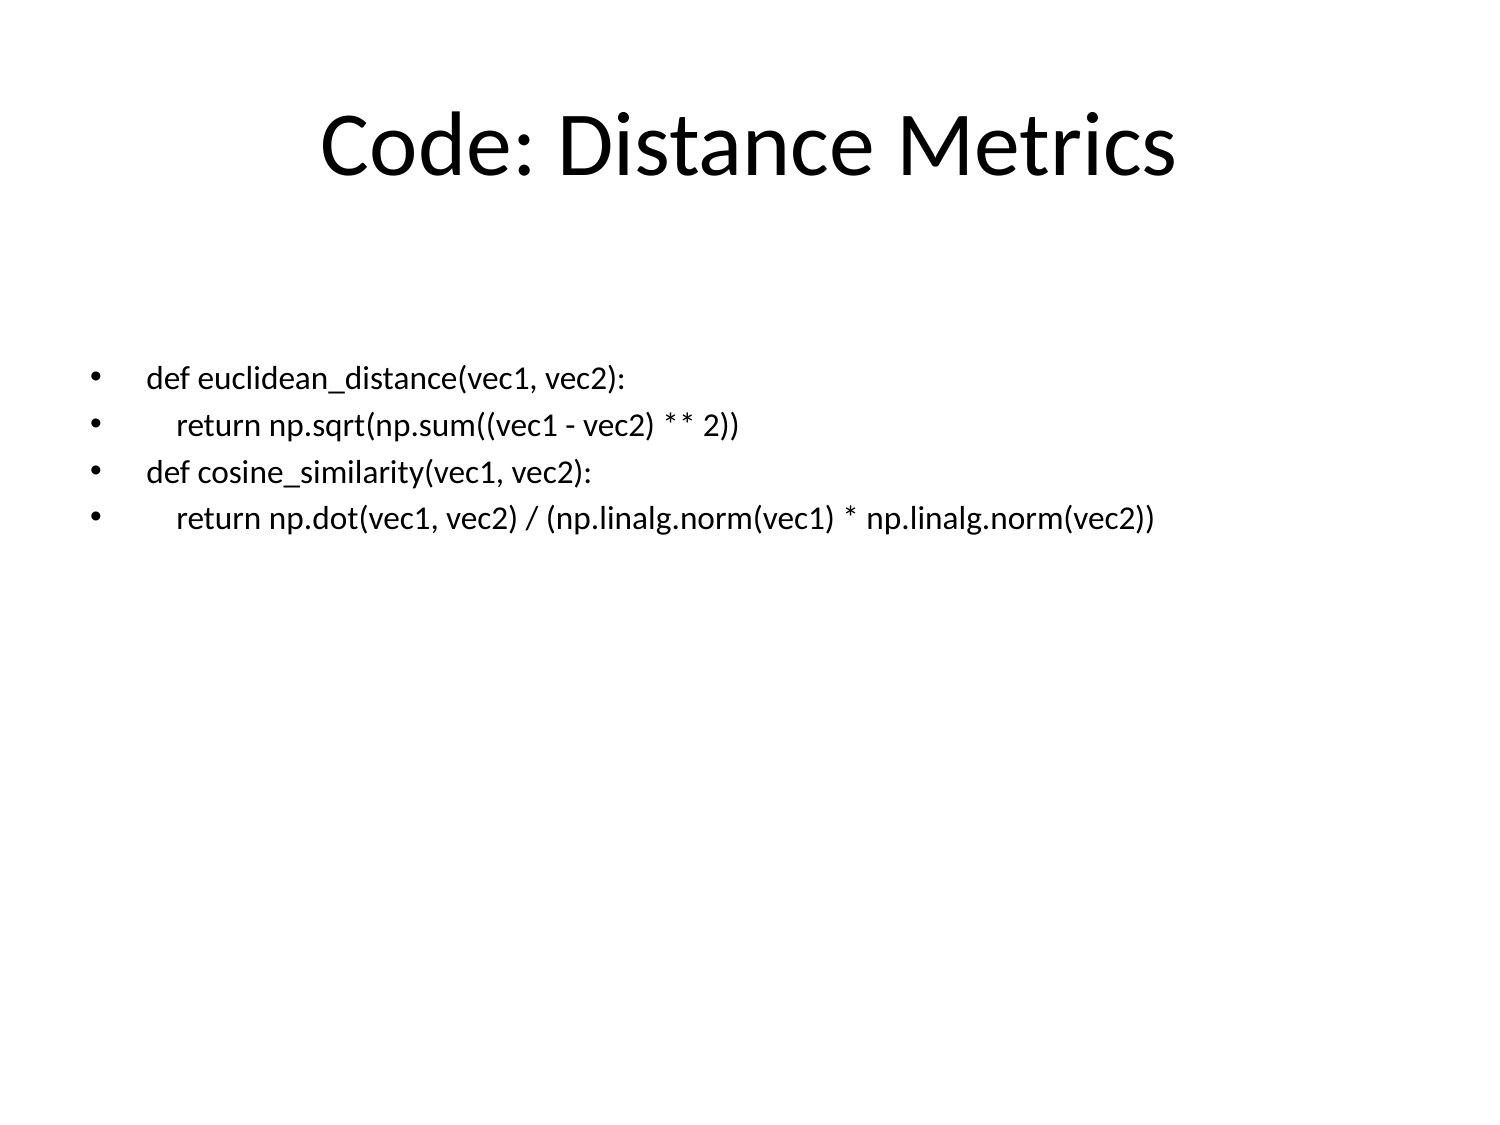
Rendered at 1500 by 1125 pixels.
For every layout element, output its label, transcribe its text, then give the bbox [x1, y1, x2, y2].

title Code: Distance Metrics [75, 45, 1425, 233]
list def euclidean_distance(vec1, vec2): return np.sqrt(np.sum((vec1 - vec2) ** 2)) def cosine_similarity(vec1, vec2): return np.dot(vec1, vec2) / (np.linalg.norm(vec1) * np.linalg.norm(vec2)) [75, 262, 1425, 1005]
